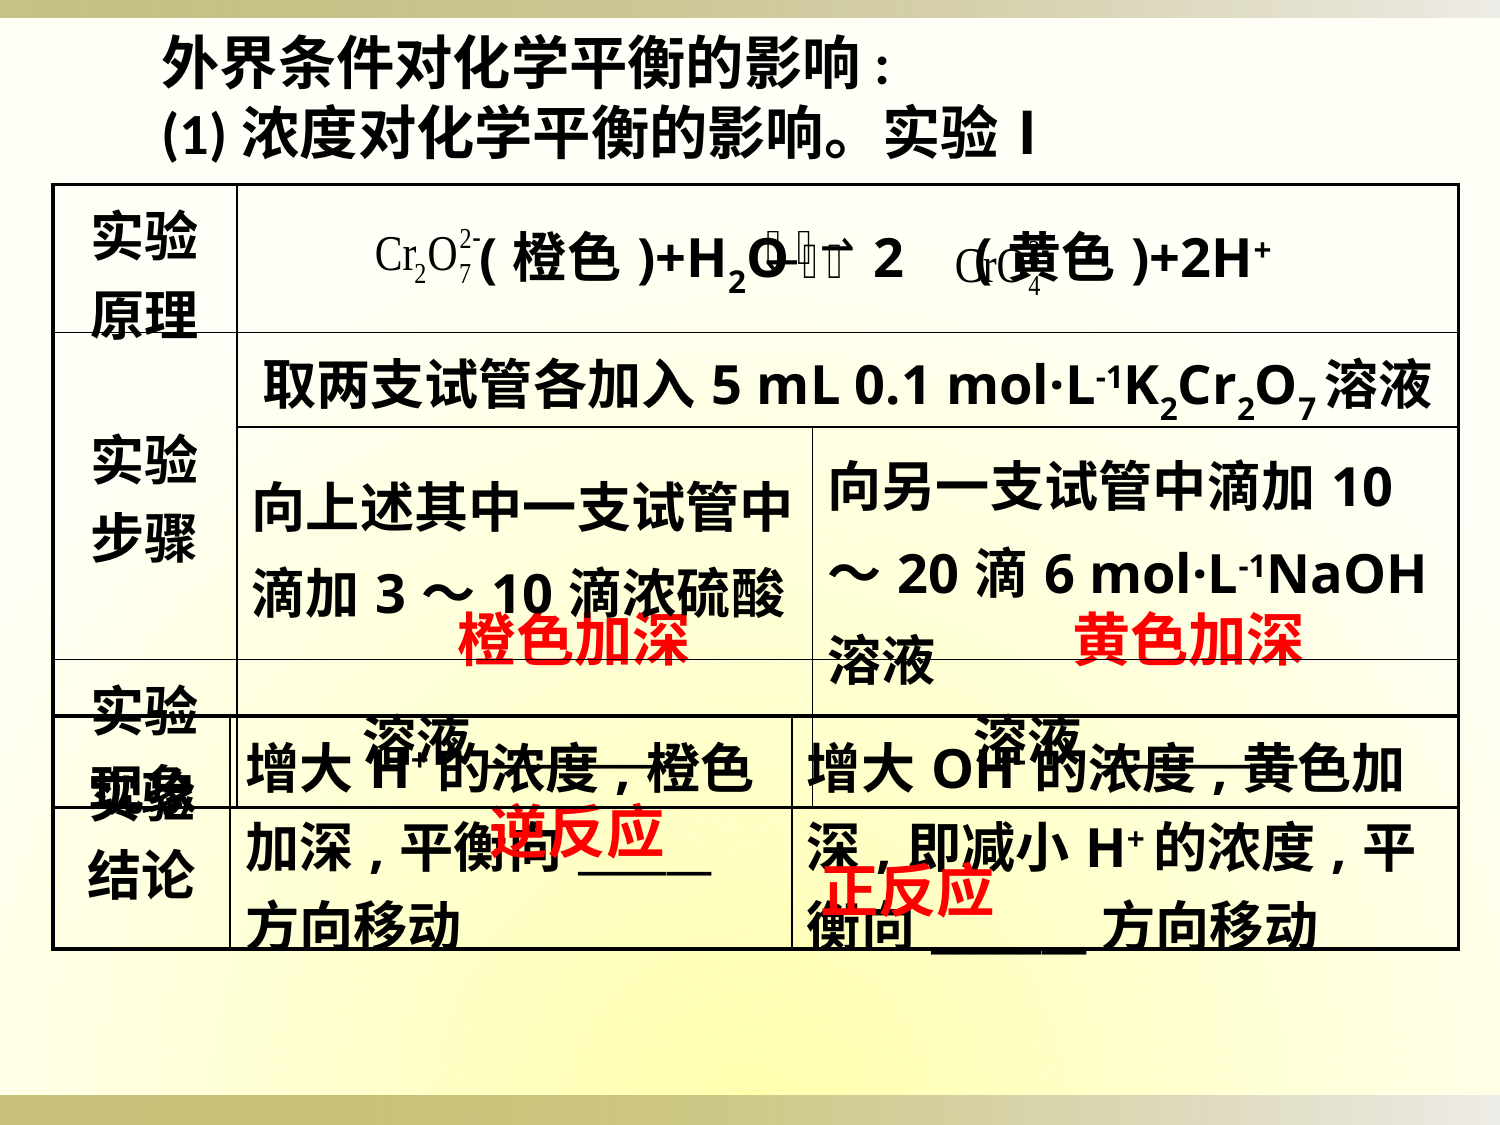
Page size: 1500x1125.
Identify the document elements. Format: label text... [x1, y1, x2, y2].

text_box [371, 220, 492, 292]
text_box 逆反应 [427, 809, 727, 873]
table_header 增大H+的浓度,橙色加深,平衡向______方向移动 [231, 809, 791, 947]
table_header (橙色)+H2O 2 (黄色)+2H+ [238, 186, 1457, 332]
text_box 外界条件对化学平衡的影响: (1)浓度对化学平衡的影响。实验Ⅰ [146, 19, 1430, 174]
table_cell 向上述其中一支试管中滴加3～10滴浓硫酸 [238, 428, 812, 659]
table_cell 实验步骤 [55, 333, 236, 659]
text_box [951, 232, 1059, 304]
table_cell 取两支试管各加入5 mL 0.1 mol·L-1K2Cr2O7溶液 [238, 333, 1457, 426]
table_cell 实验现象 [55, 660, 236, 806]
table_cell 向另一支试管中滴加10～20滴6 mol·L-1NaOH溶液 [813, 428, 1457, 659]
table_header 实验结论 [55, 809, 229, 947]
table_header 增大OH-的浓度,黄色加深,即减小H+的浓度,平衡向_______方向移动 [793, 809, 1457, 947]
text_box 正反应 [758, 847, 1058, 932]
table_header 实验原理 [55, 186, 236, 332]
table_cell 溶液_________ [238, 660, 812, 806]
table_cell 溶液_________ [813, 660, 1457, 806]
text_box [761, 231, 865, 300]
